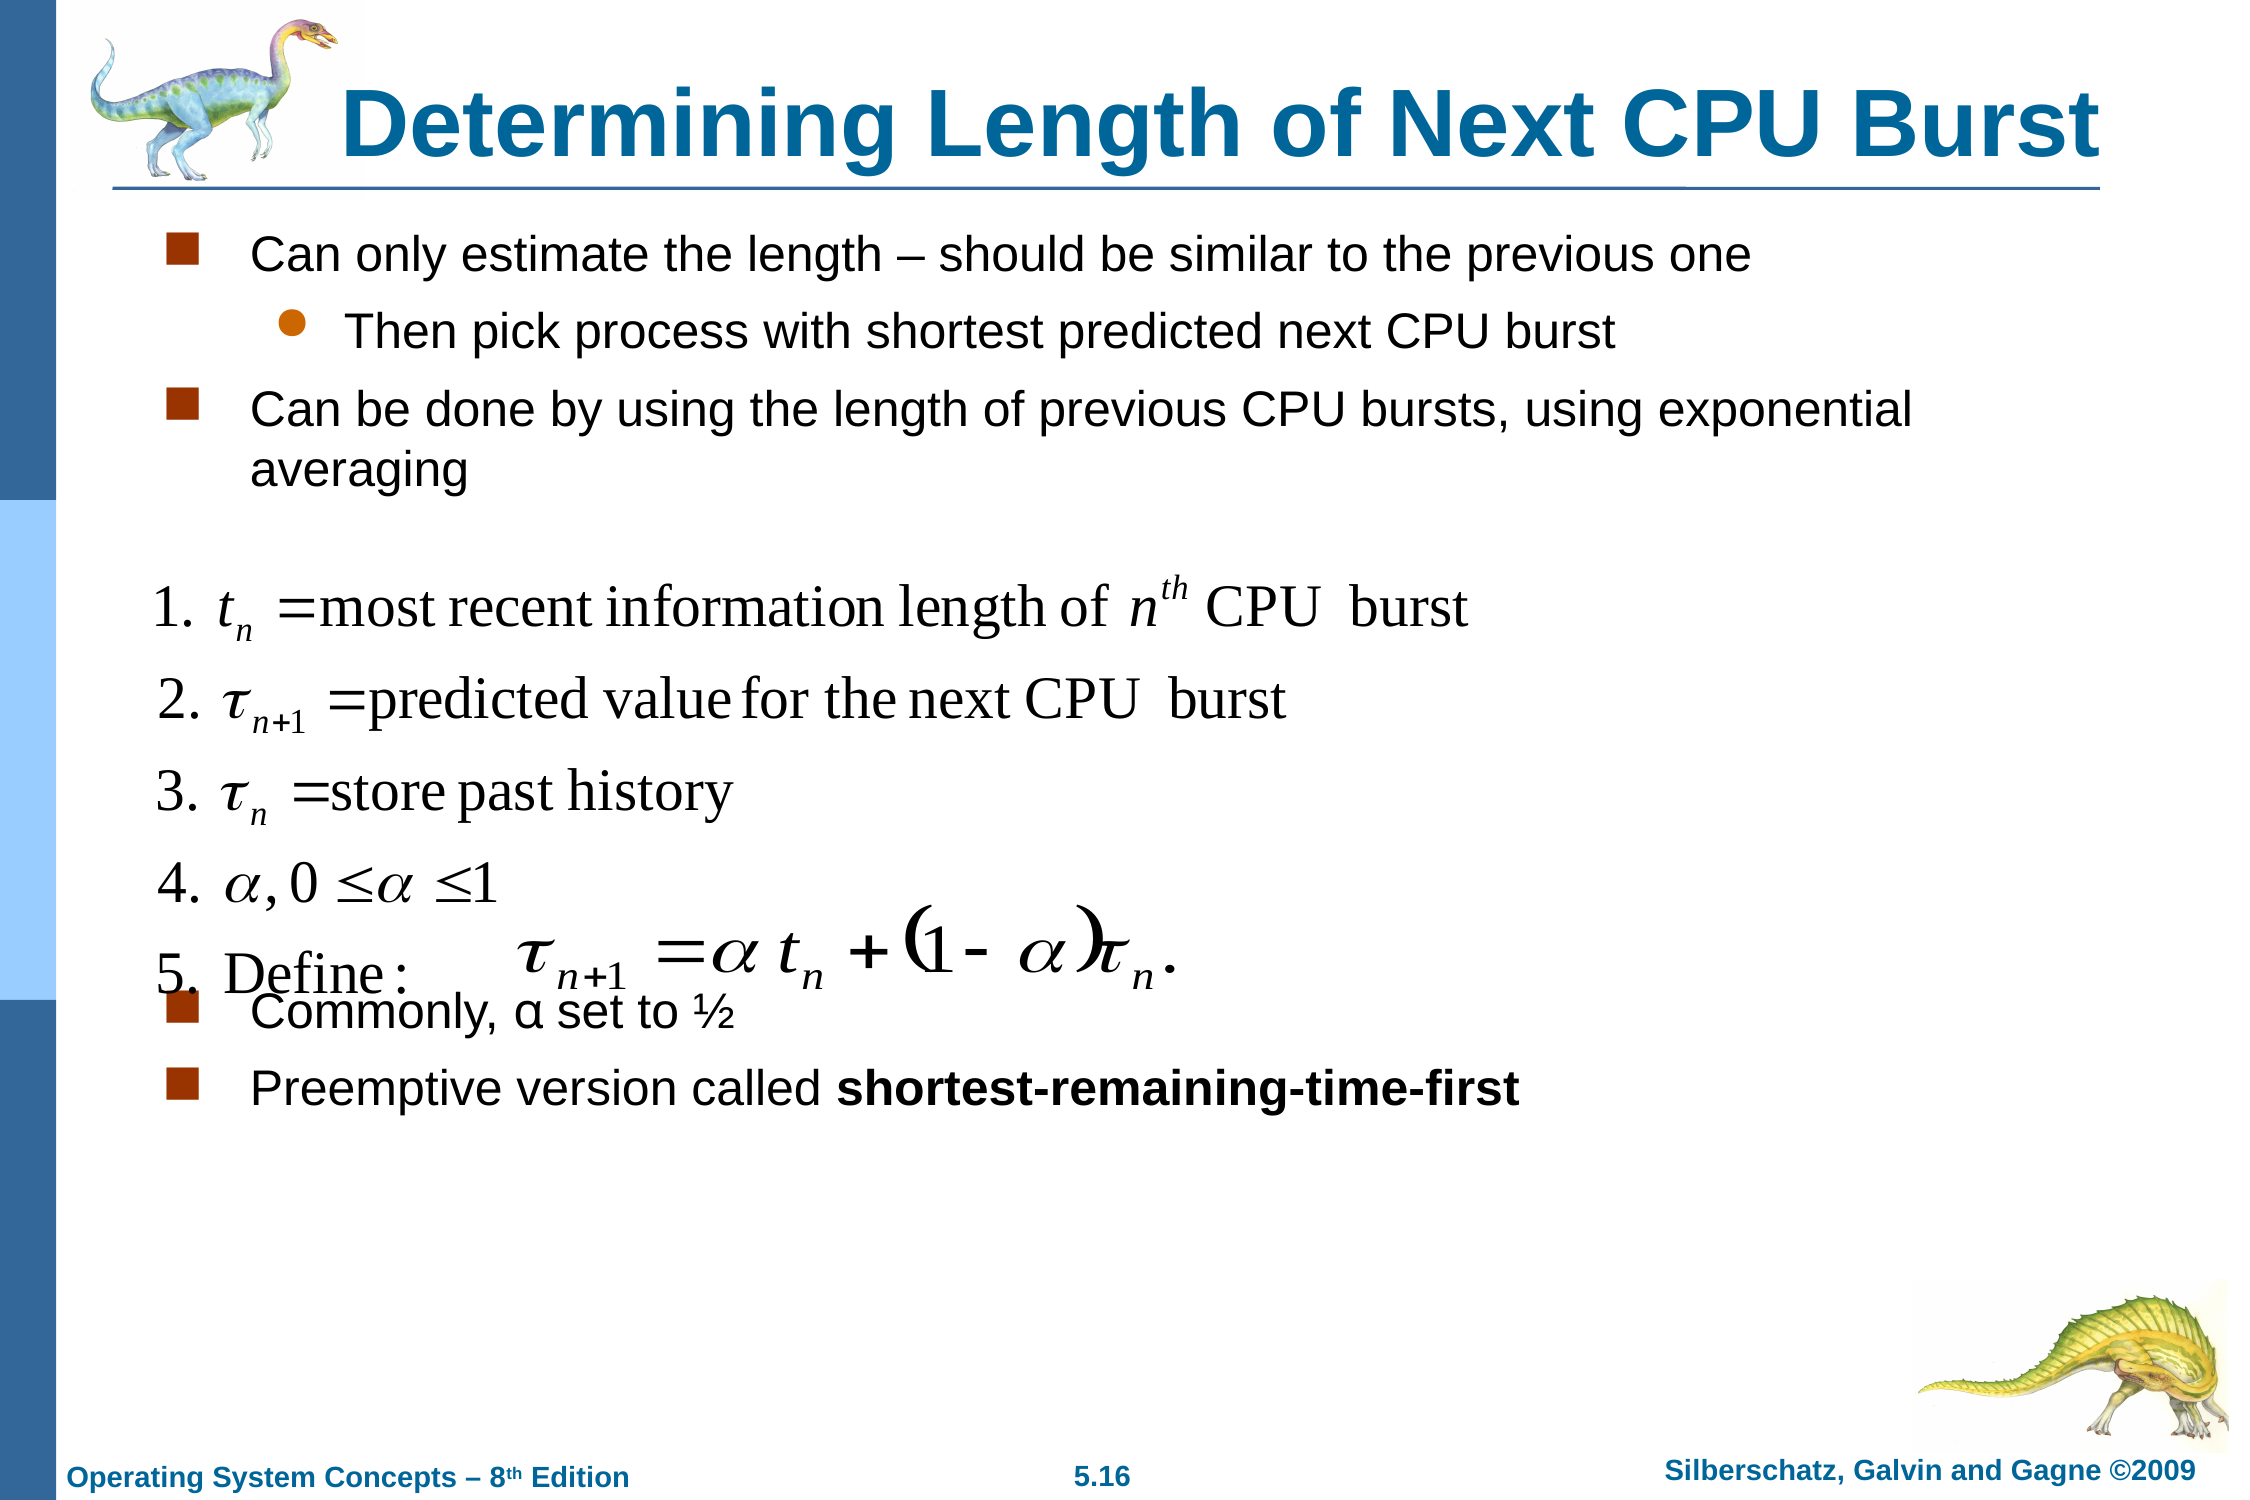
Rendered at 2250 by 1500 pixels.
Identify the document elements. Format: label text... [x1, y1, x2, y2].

picture [1913, 1279, 2229, 1453]
title Determining Length of Next CPU Burst [264, 52, 2178, 187]
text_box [148, 558, 1483, 1007]
picture [70, 0, 365, 199]
list Can only estimate the length – should be similar to the previous one Then pick process with shortest predicted next CPU burst Can be done by using the length of previous CPU bursts, using exponential averaging Commonly, α set to ½ Preemptive version called shortest-remaining-time-first [148, 210, 2028, 1291]
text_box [509, 902, 1189, 1007]
